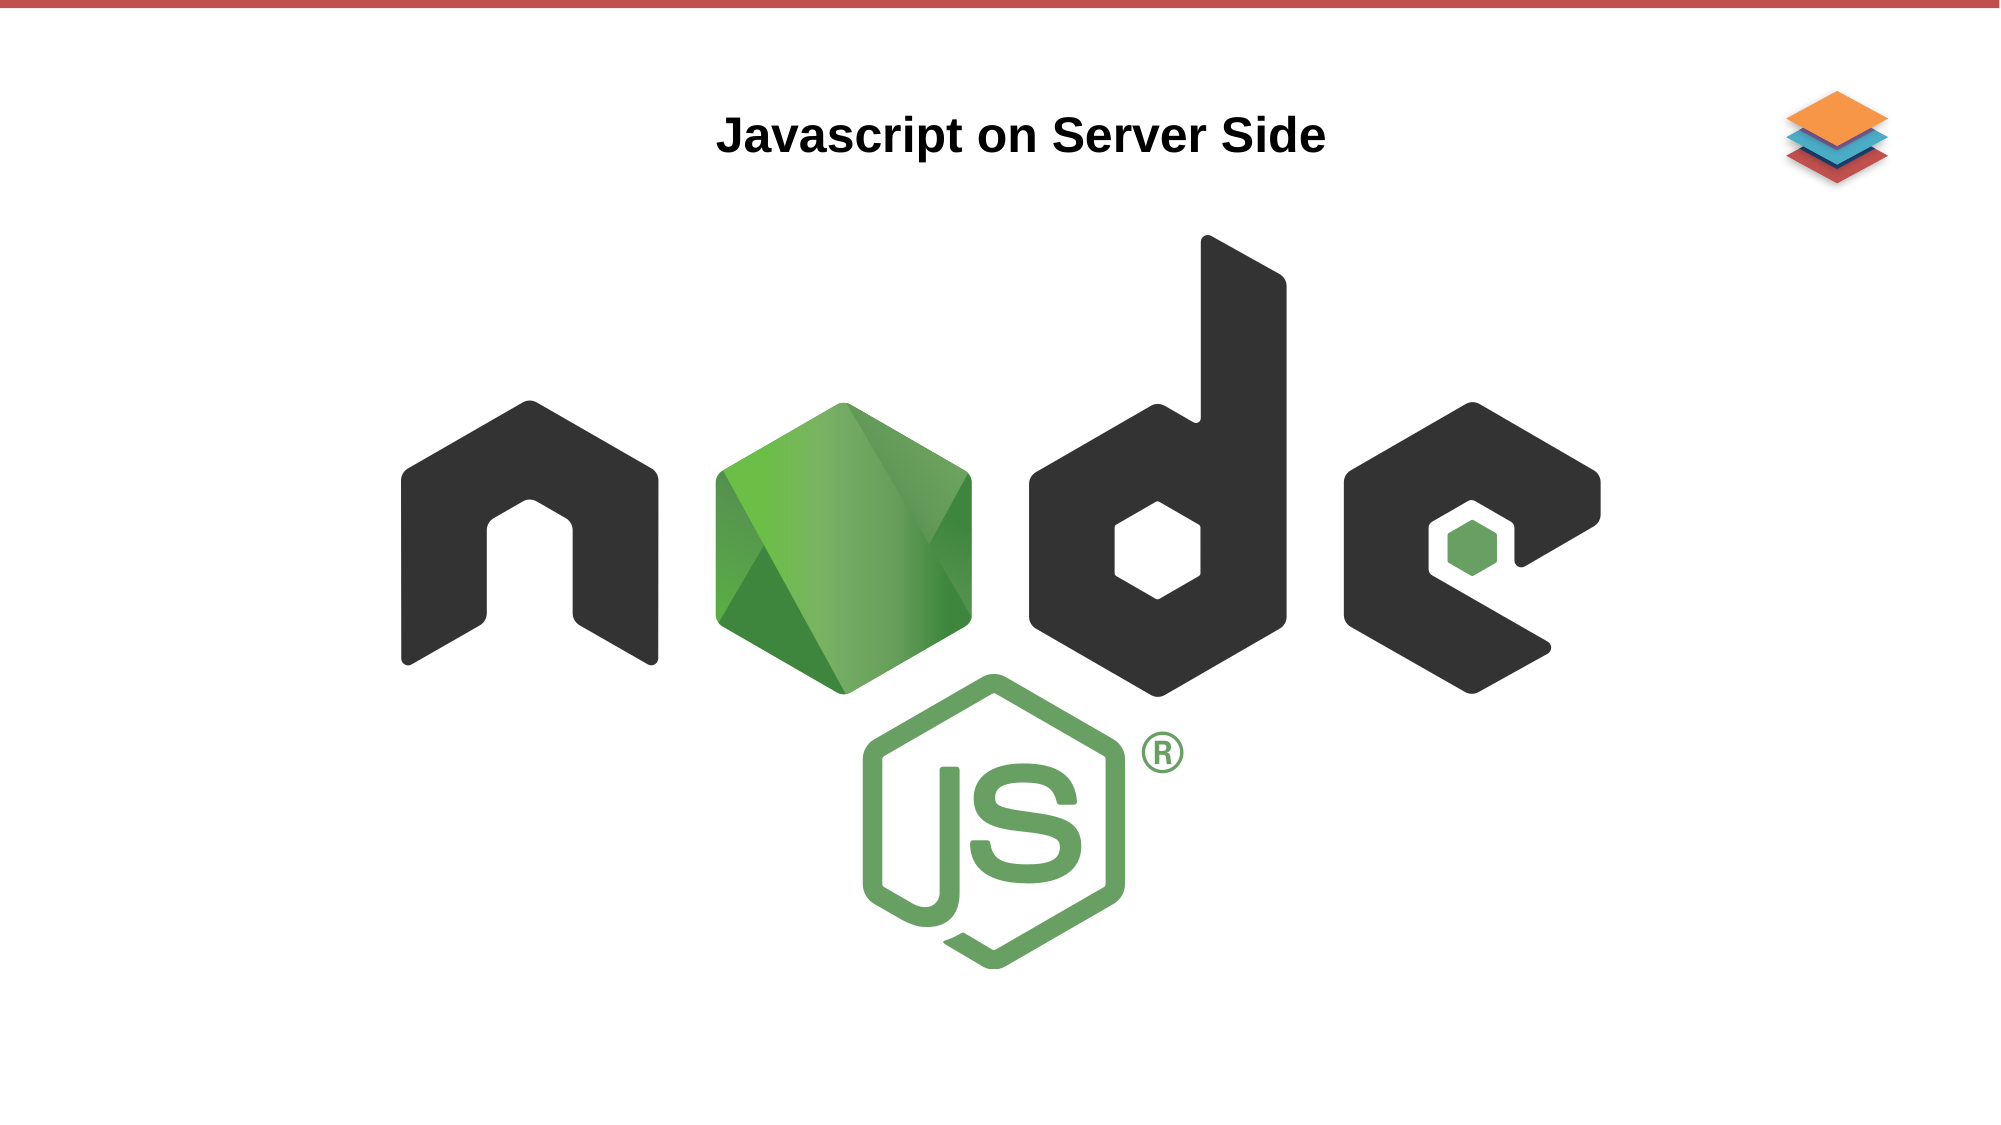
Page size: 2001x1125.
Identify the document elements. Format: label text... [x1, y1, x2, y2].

picture [401, 235, 1601, 969]
text_box Javascript on Server Side [679, 94, 1364, 166]
